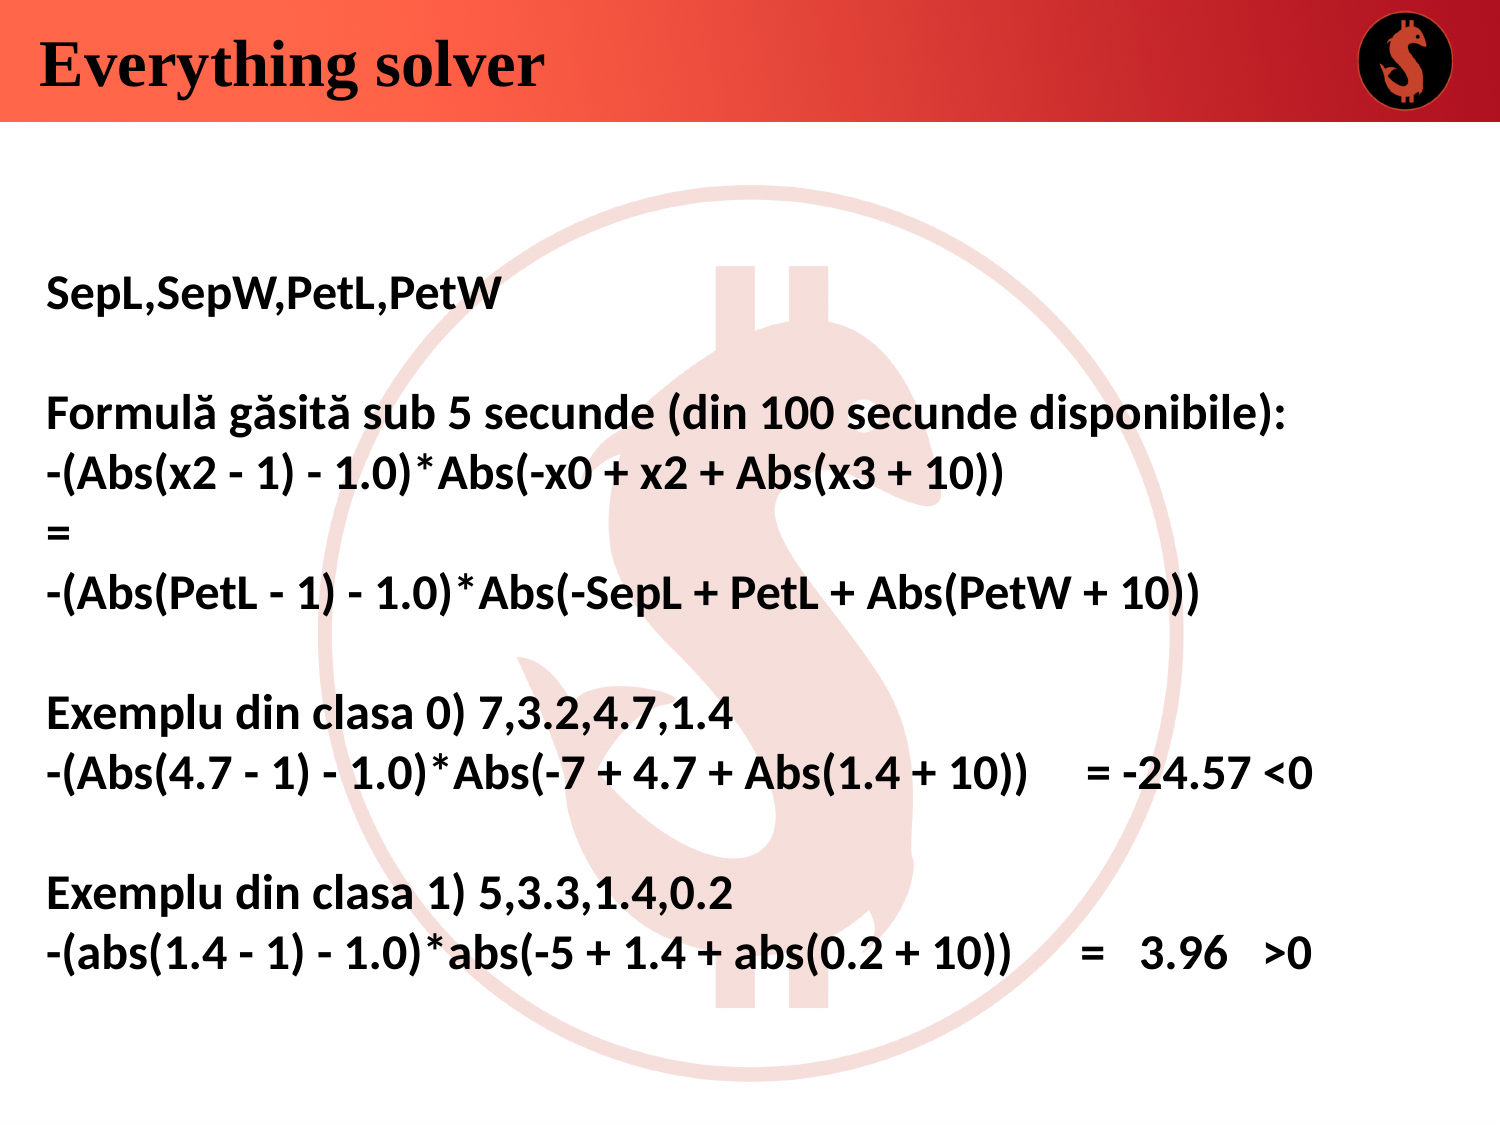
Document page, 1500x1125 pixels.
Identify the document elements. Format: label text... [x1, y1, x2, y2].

text_box SepL,SepW,PetL,PetW Formulă găsită sub 5 secunde (din 100 secunde disponibile): -(Abs(x2 - 1) - 1.0)*Abs(-x0 + x2 + Abs(x3 + 10)) = -(Abs(PetL - 1) - 1.0)*Abs(-SepL + PetL + Abs(PetW + 10)) Exemplu din clasa 0) 7,3.2,4.7,1.4 -(Abs(4.7 - 1) - 1.0)*Abs(-7 + 4.7 + Abs(1.4 + 10)) = -24.57 <0 Exemplu din clasa 1) 5,3.3,1.4,0.2 -(abs(1.4 - 1) - 1.0)*abs(-5 + 1.4 + abs(0.2 + 10)) = 3.96 >0 [31, 251, 1469, 987]
text_box Everything solver [24, 12, 1025, 108]
picture [0, 0, 1500, 1125]
